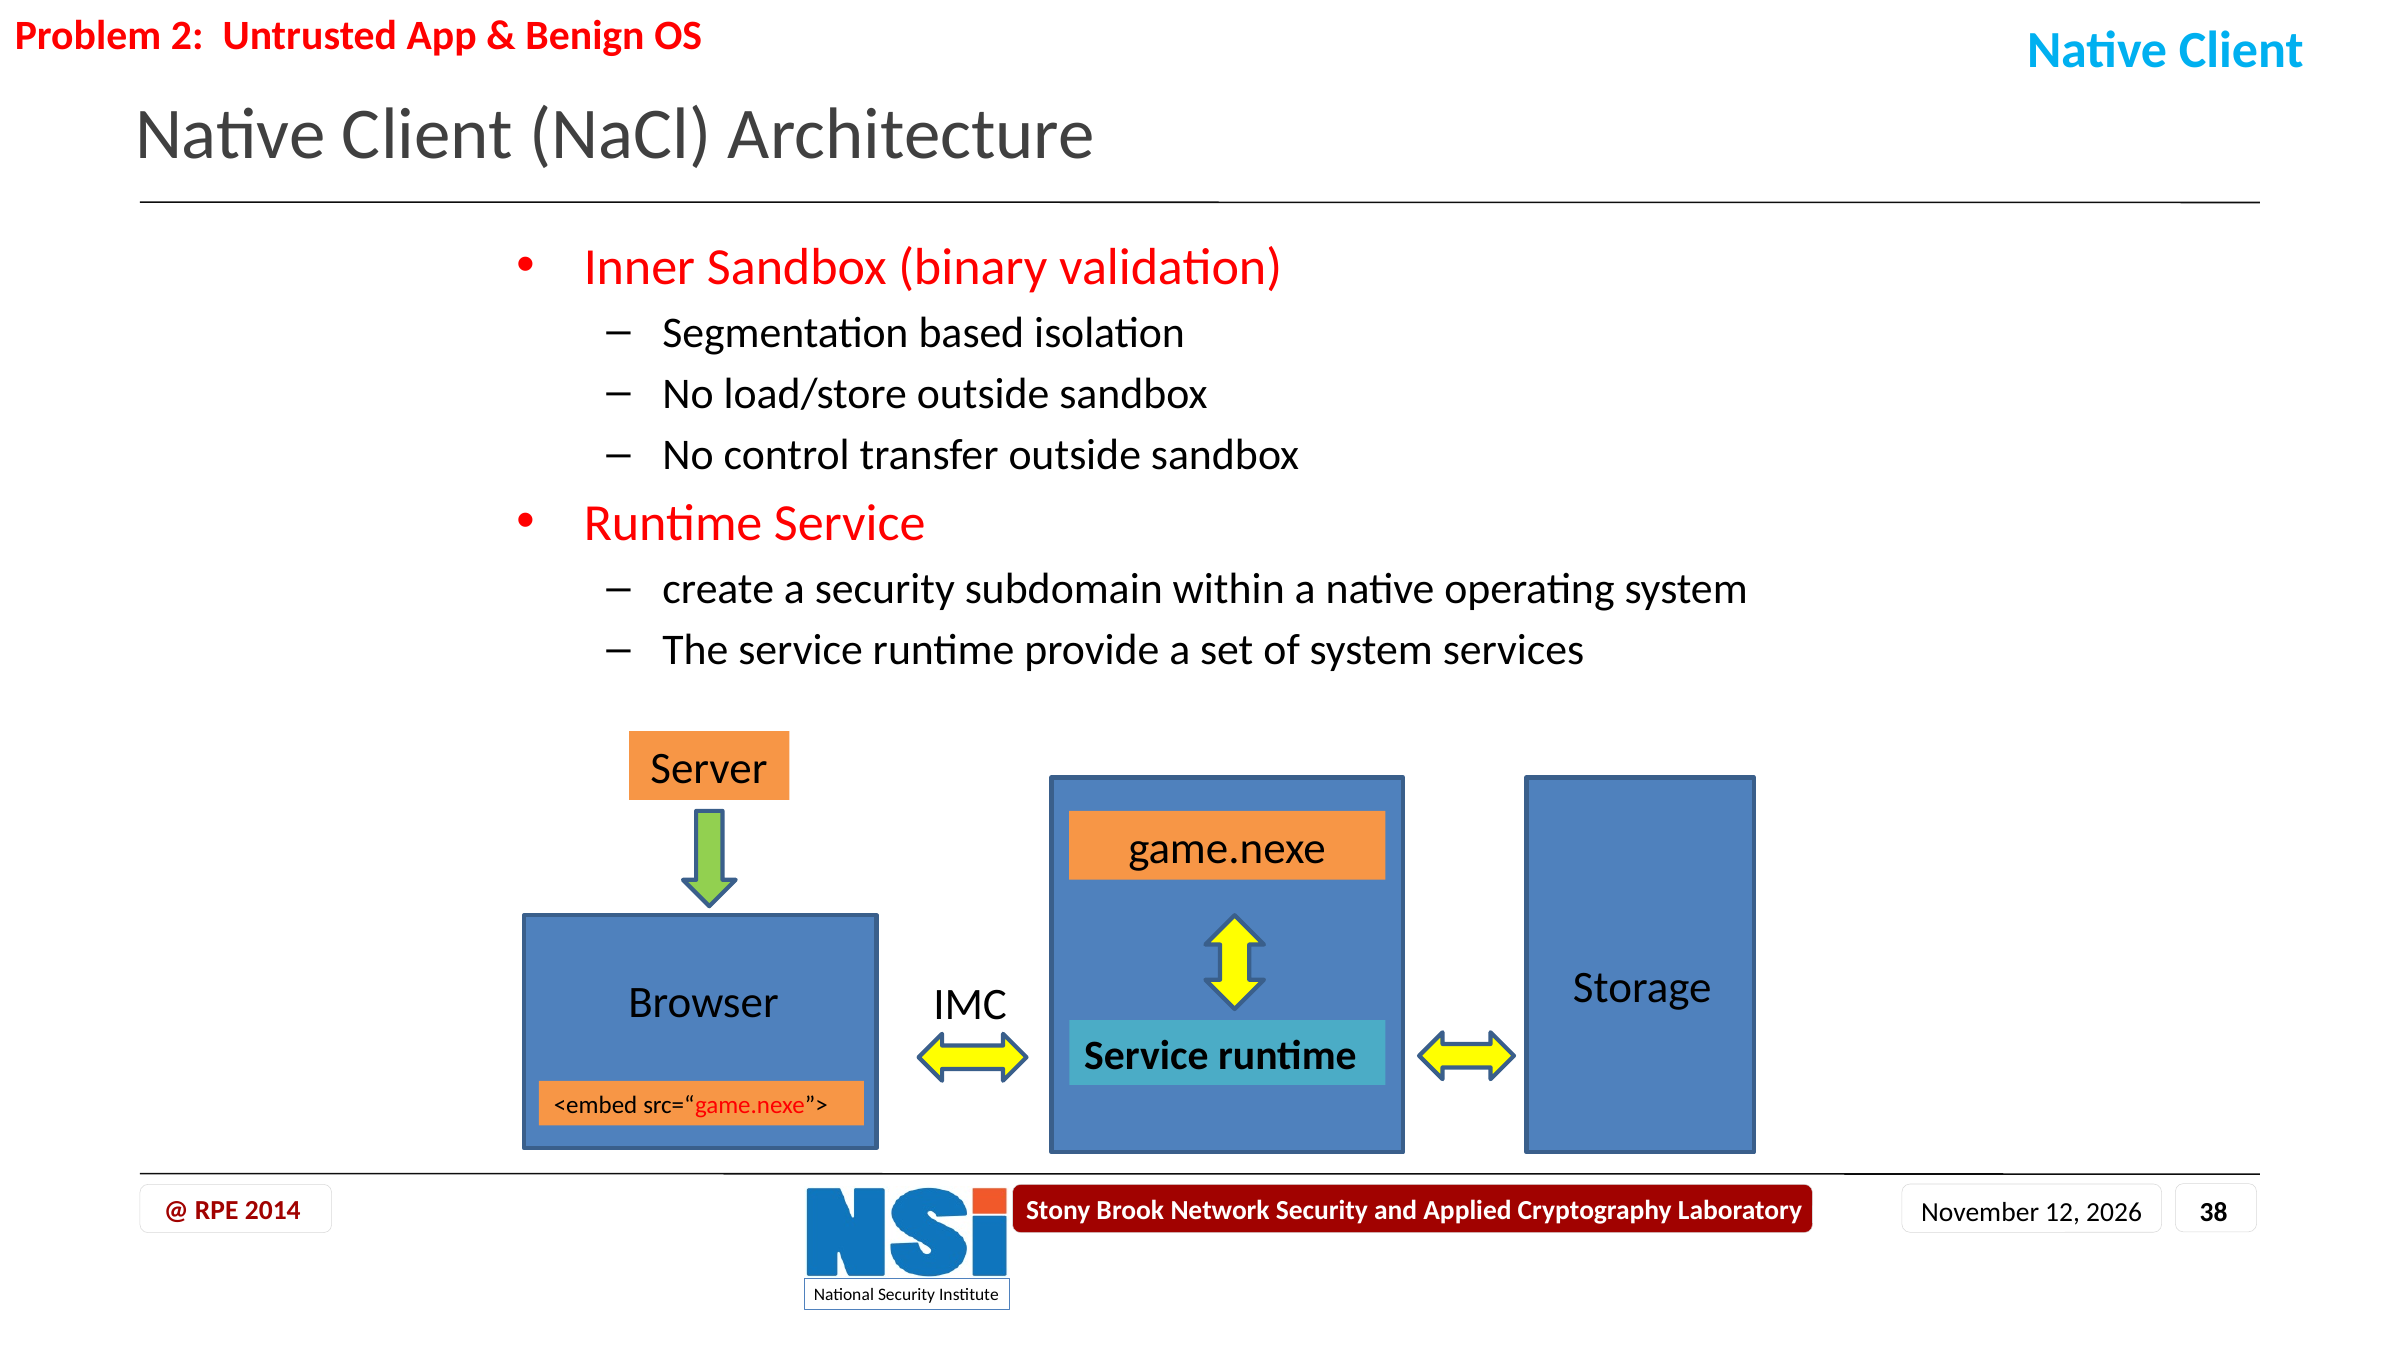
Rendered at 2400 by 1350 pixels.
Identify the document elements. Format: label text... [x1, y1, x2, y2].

text_box <embed src=“game.nexe”> [538, 1080, 864, 1126]
text_box Storage [1558, 949, 1754, 1019]
text_box [1203, 913, 1266, 1012]
text_box [1049, 775, 1405, 1154]
text_box Browser [613, 964, 820, 1034]
text_box game.nexe [1069, 810, 1386, 880]
text_box Problem 2: Untrusted App & Benign OS [0, 0, 938, 65]
text_box [916, 1036, 1029, 1083]
text_box Service runtime [1069, 1020, 1386, 1085]
text_box [1524, 775, 1756, 1154]
text_box Server [629, 731, 790, 800]
title Native Client (NaCl) Architecture [120, 36, 2260, 223]
text_box [1416, 1030, 1517, 1082]
text_box [522, 913, 879, 1150]
text_box [681, 808, 738, 909]
text_box Inner Sandbox (binary validation) Segmentation based isolation No load/store outside sandbox No control transfer outside sandbox Runtime Service create a security subdomain within a native operating system The service runtime provide a set of system services [501, 224, 1852, 968]
text_box Native Client [2012, 8, 2395, 86]
picture [804, 1186, 1009, 1277]
text_box IMC [918, 967, 1036, 1036]
